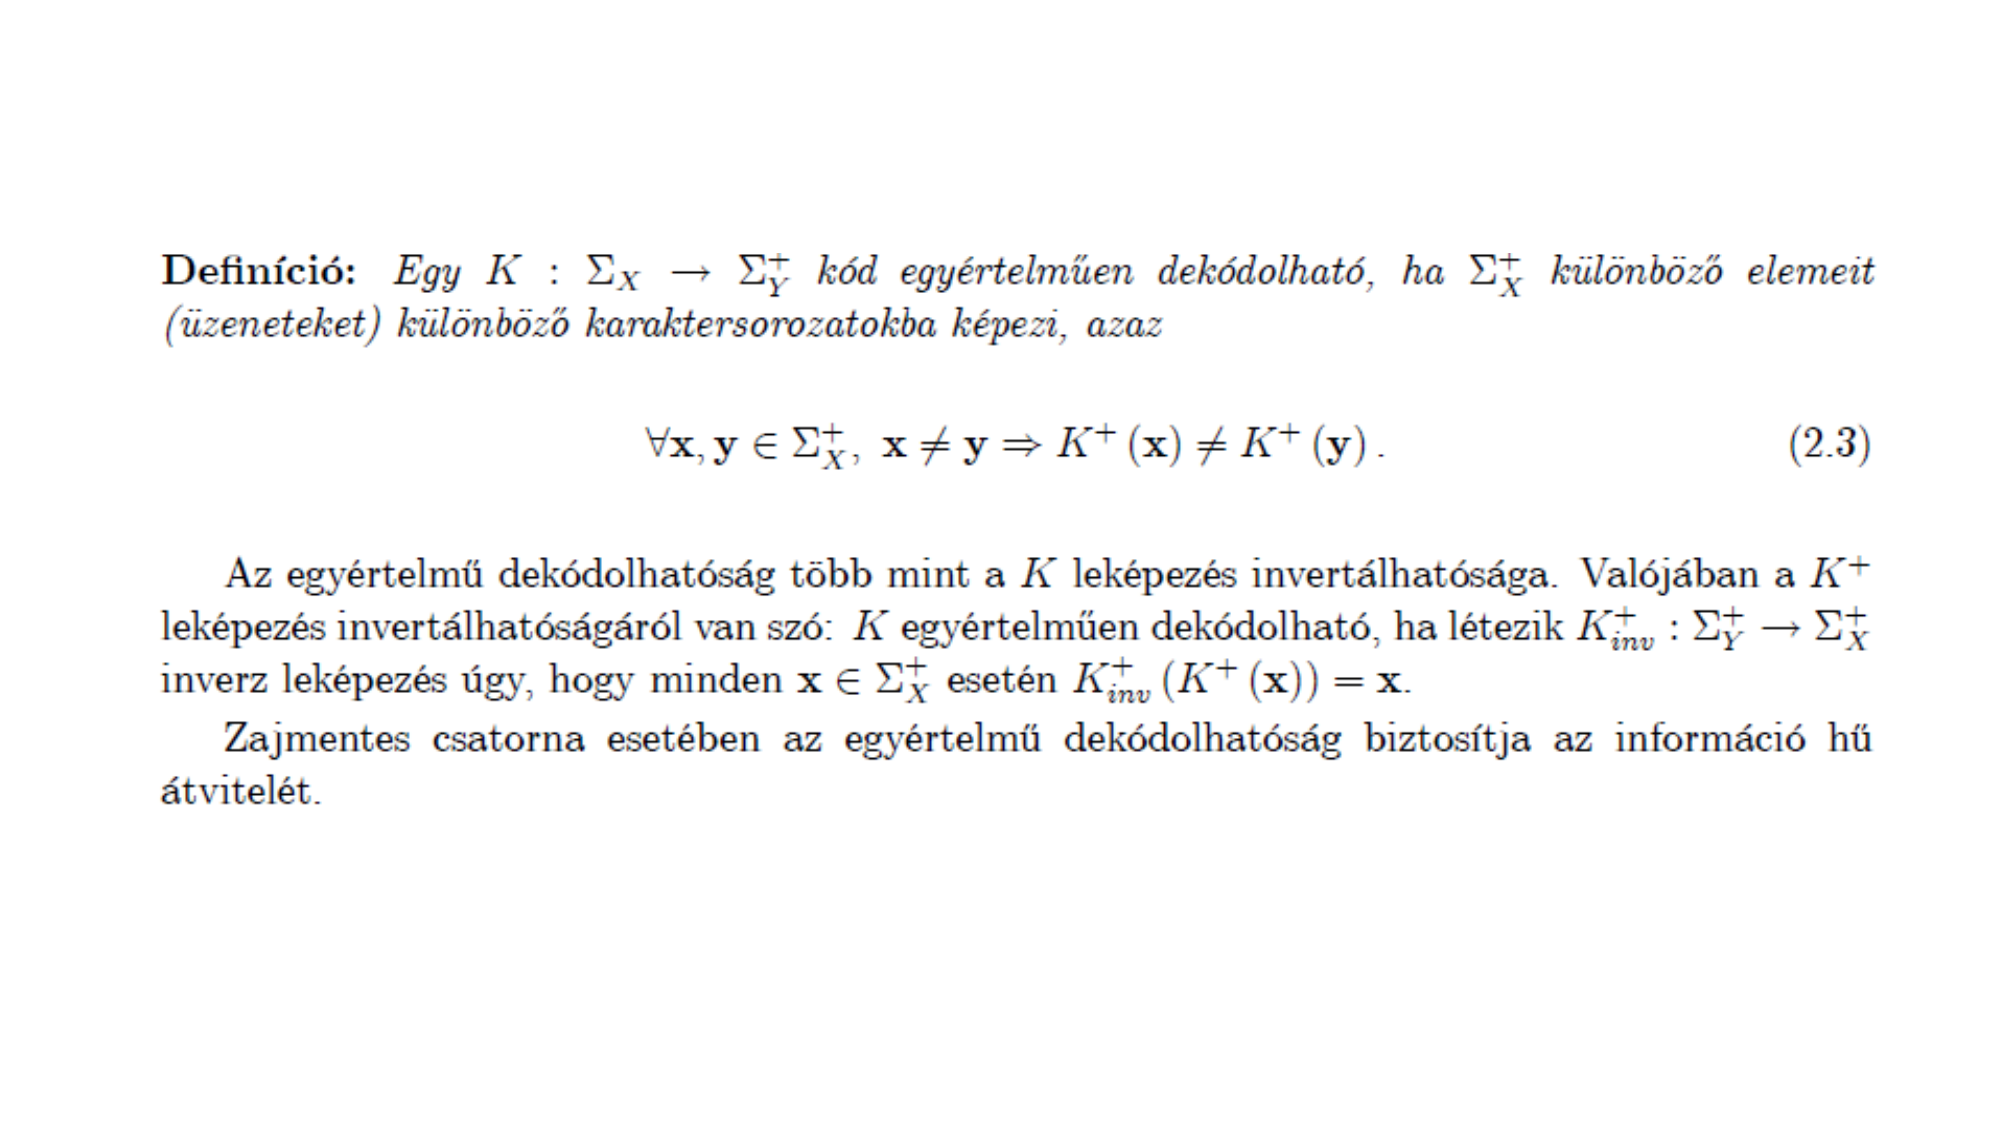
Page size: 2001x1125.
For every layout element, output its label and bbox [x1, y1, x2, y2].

picture [138, 253, 2000, 834]
